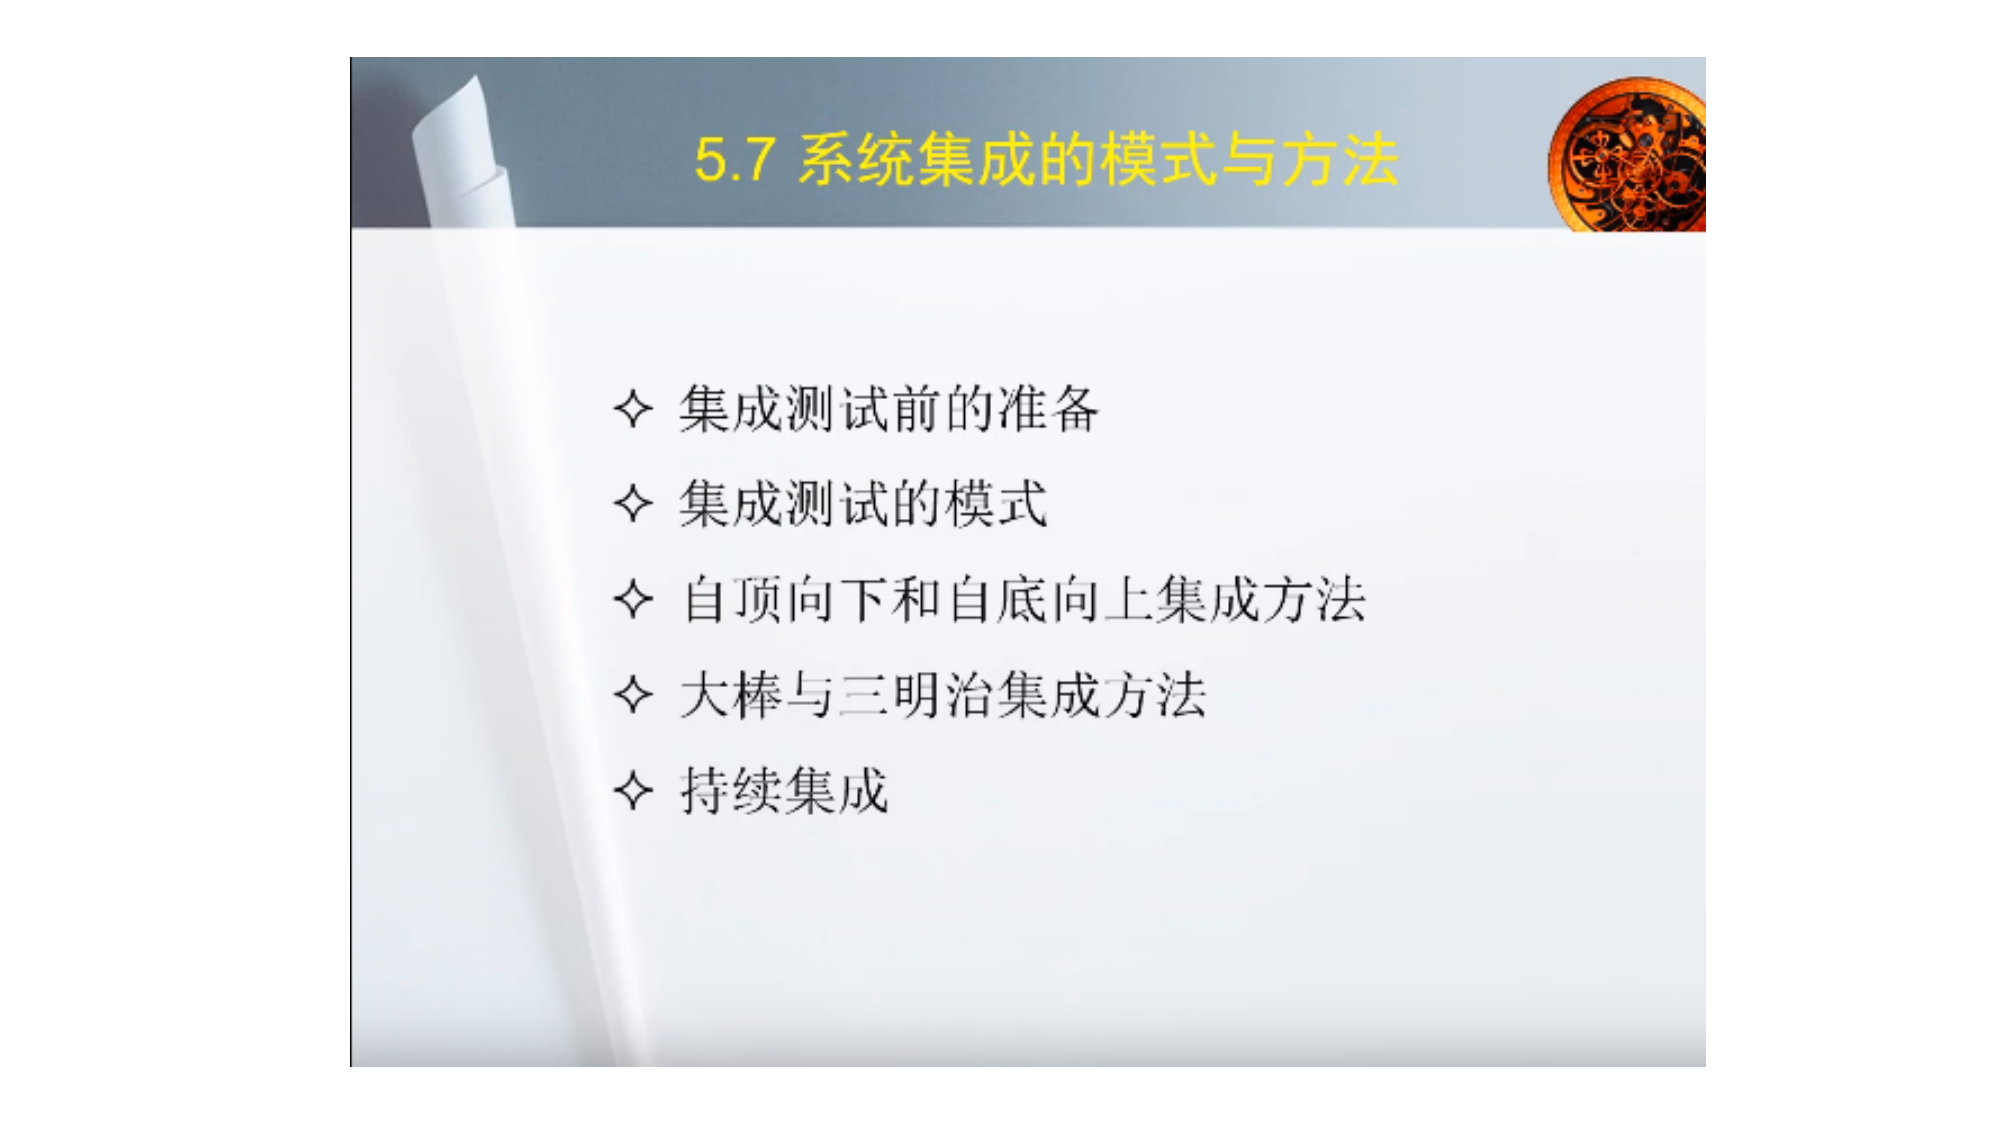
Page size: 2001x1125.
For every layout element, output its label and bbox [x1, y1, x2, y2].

picture [350, 57, 1706, 1067]
